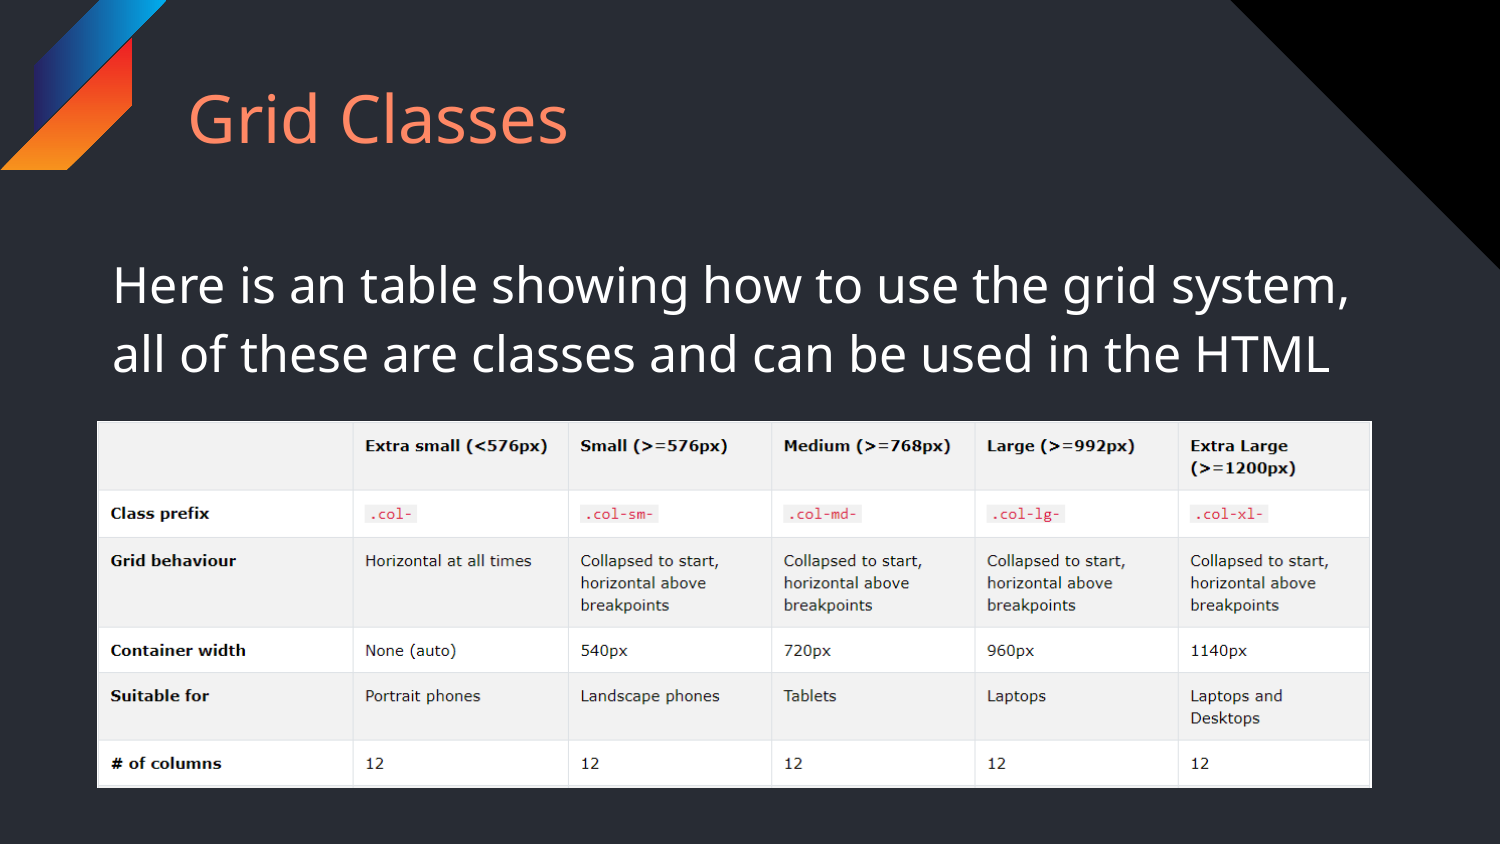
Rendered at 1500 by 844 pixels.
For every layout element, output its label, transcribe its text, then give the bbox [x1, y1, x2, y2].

title Grid Classes [172, 61, 1328, 155]
picture [97, 421, 1372, 788]
list Here is an table showing how to use the grid system, all of these are classes and can be used in the HTML [97, 155, 1372, 421]
